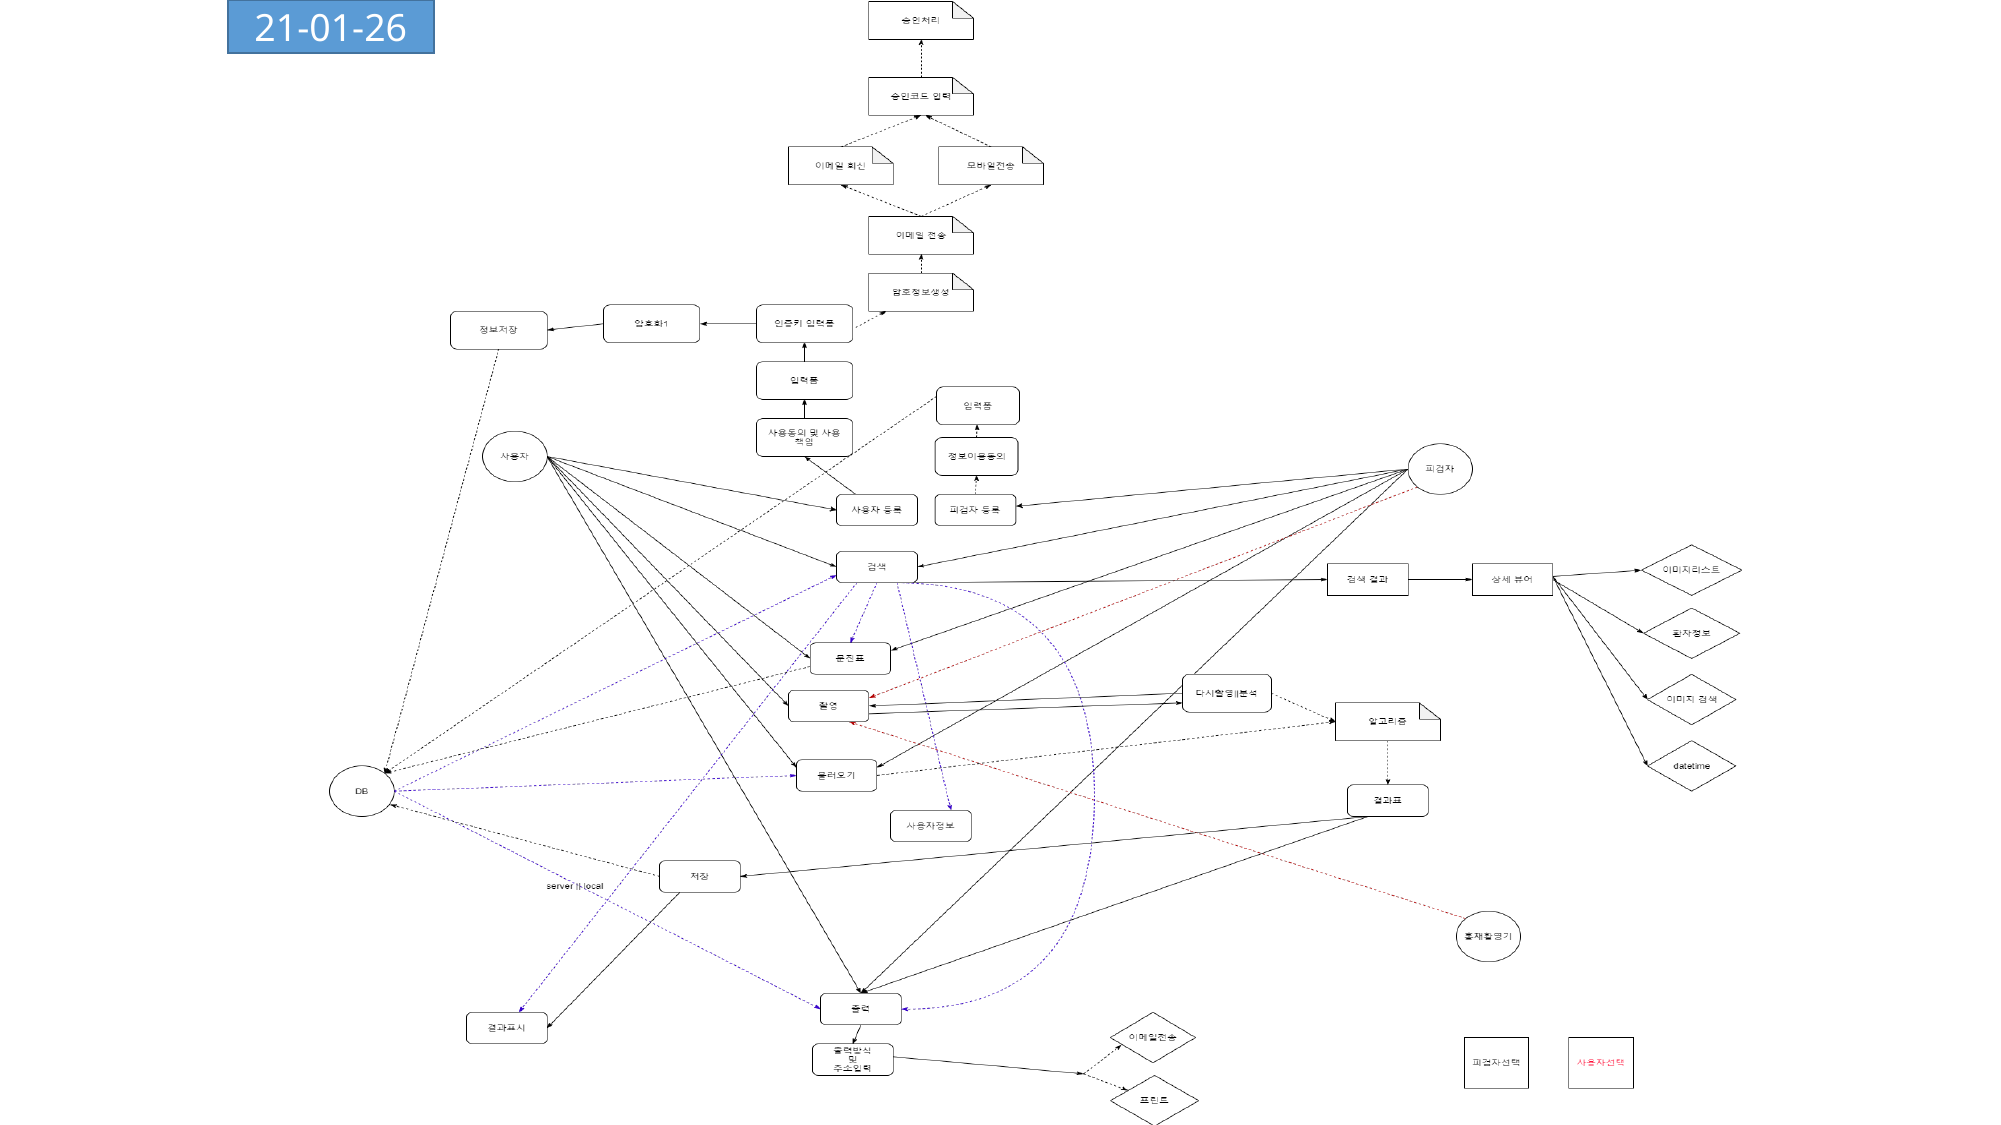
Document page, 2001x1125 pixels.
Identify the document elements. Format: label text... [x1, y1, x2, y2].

picture [329, 1, 1742, 1125]
text_box 21-01-26 [227, 0, 435, 54]
